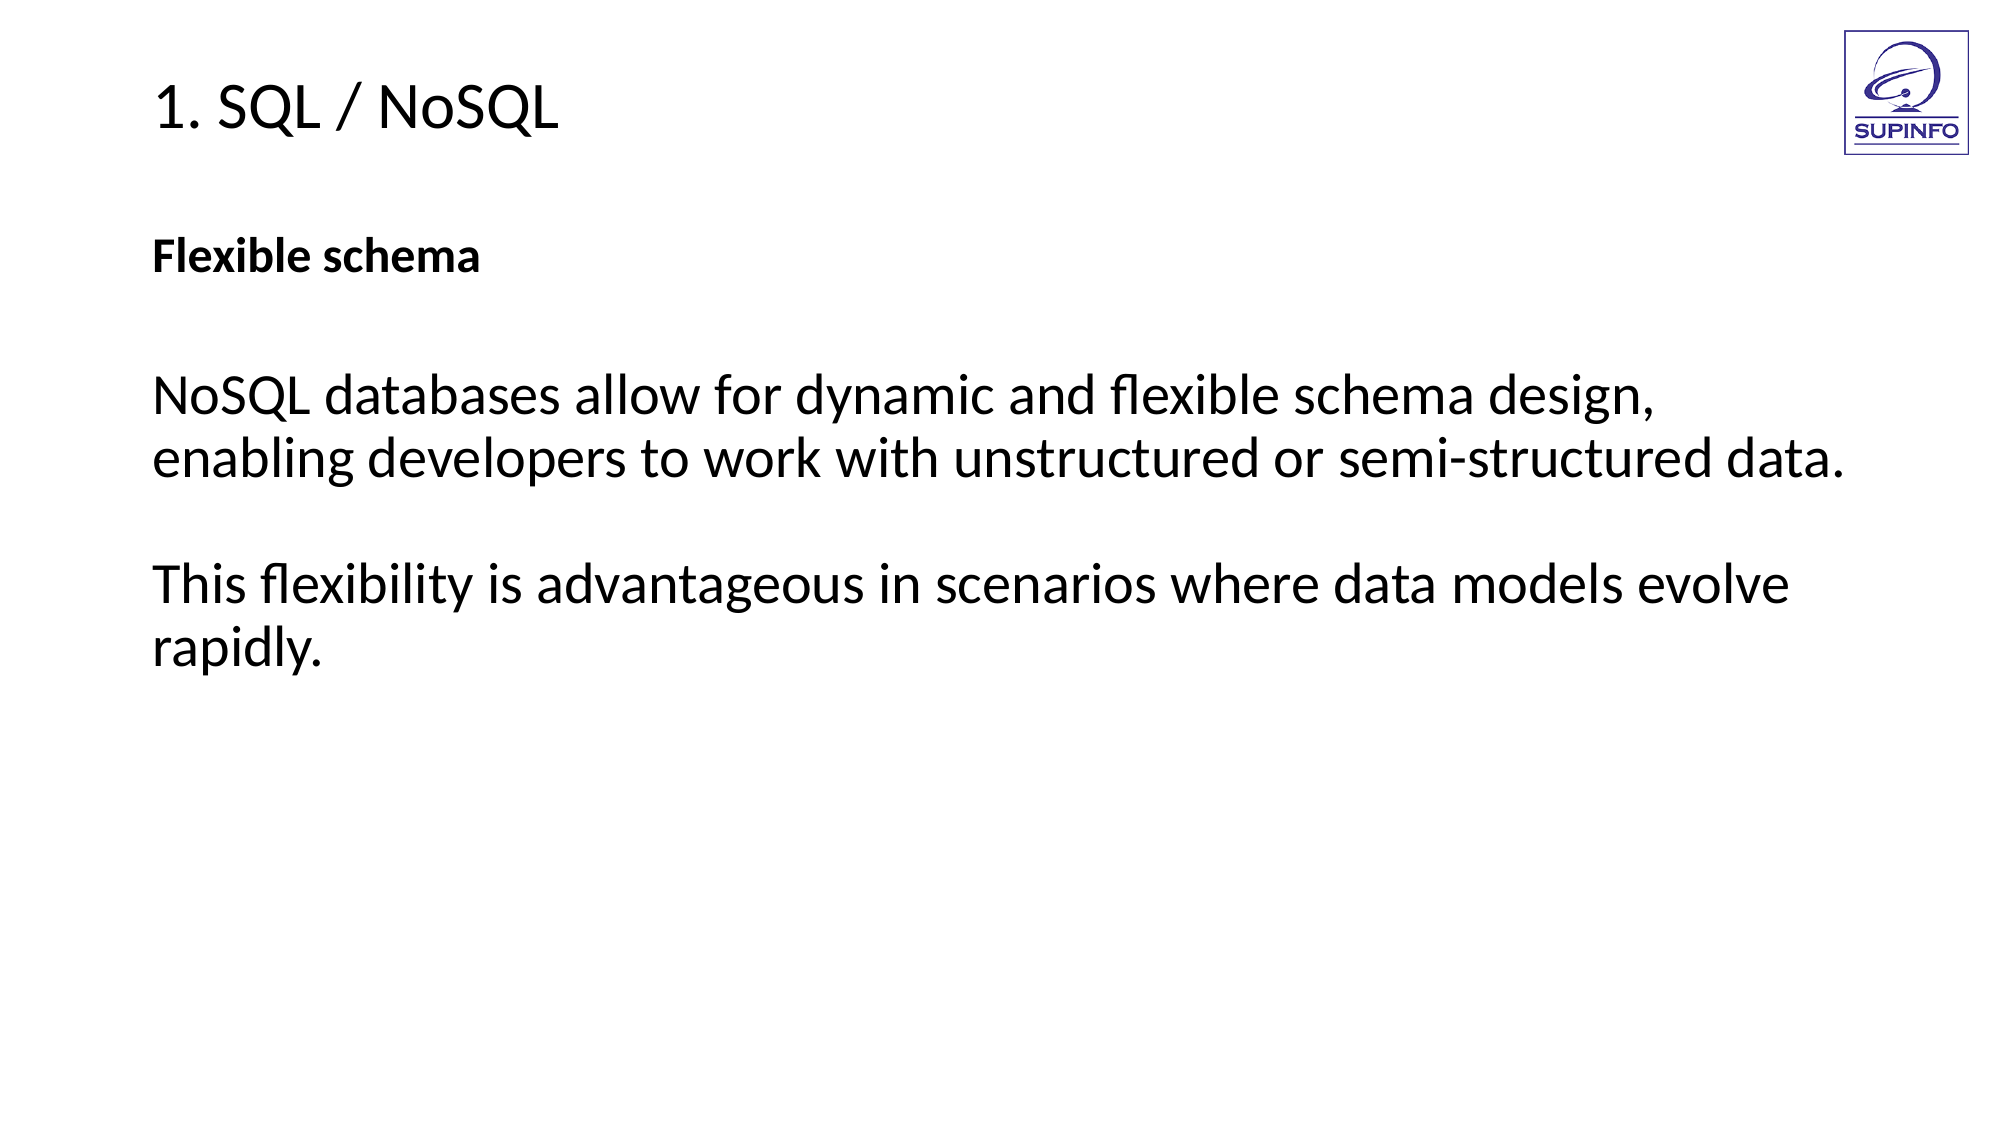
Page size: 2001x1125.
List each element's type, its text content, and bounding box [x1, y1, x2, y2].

list Flexible schema [137, 221, 1851, 875]
list 1. SQL / NoSQL [137, 63, 1862, 157]
list NoSQL databases allow for dynamic and flexible schema design, enabling developers to work with unstructured or semi-structured data. This flexibility is advantageous in scenarios where data models evolve rapidly. [137, 357, 1863, 1014]
picture [1844, 30, 1969, 155]
